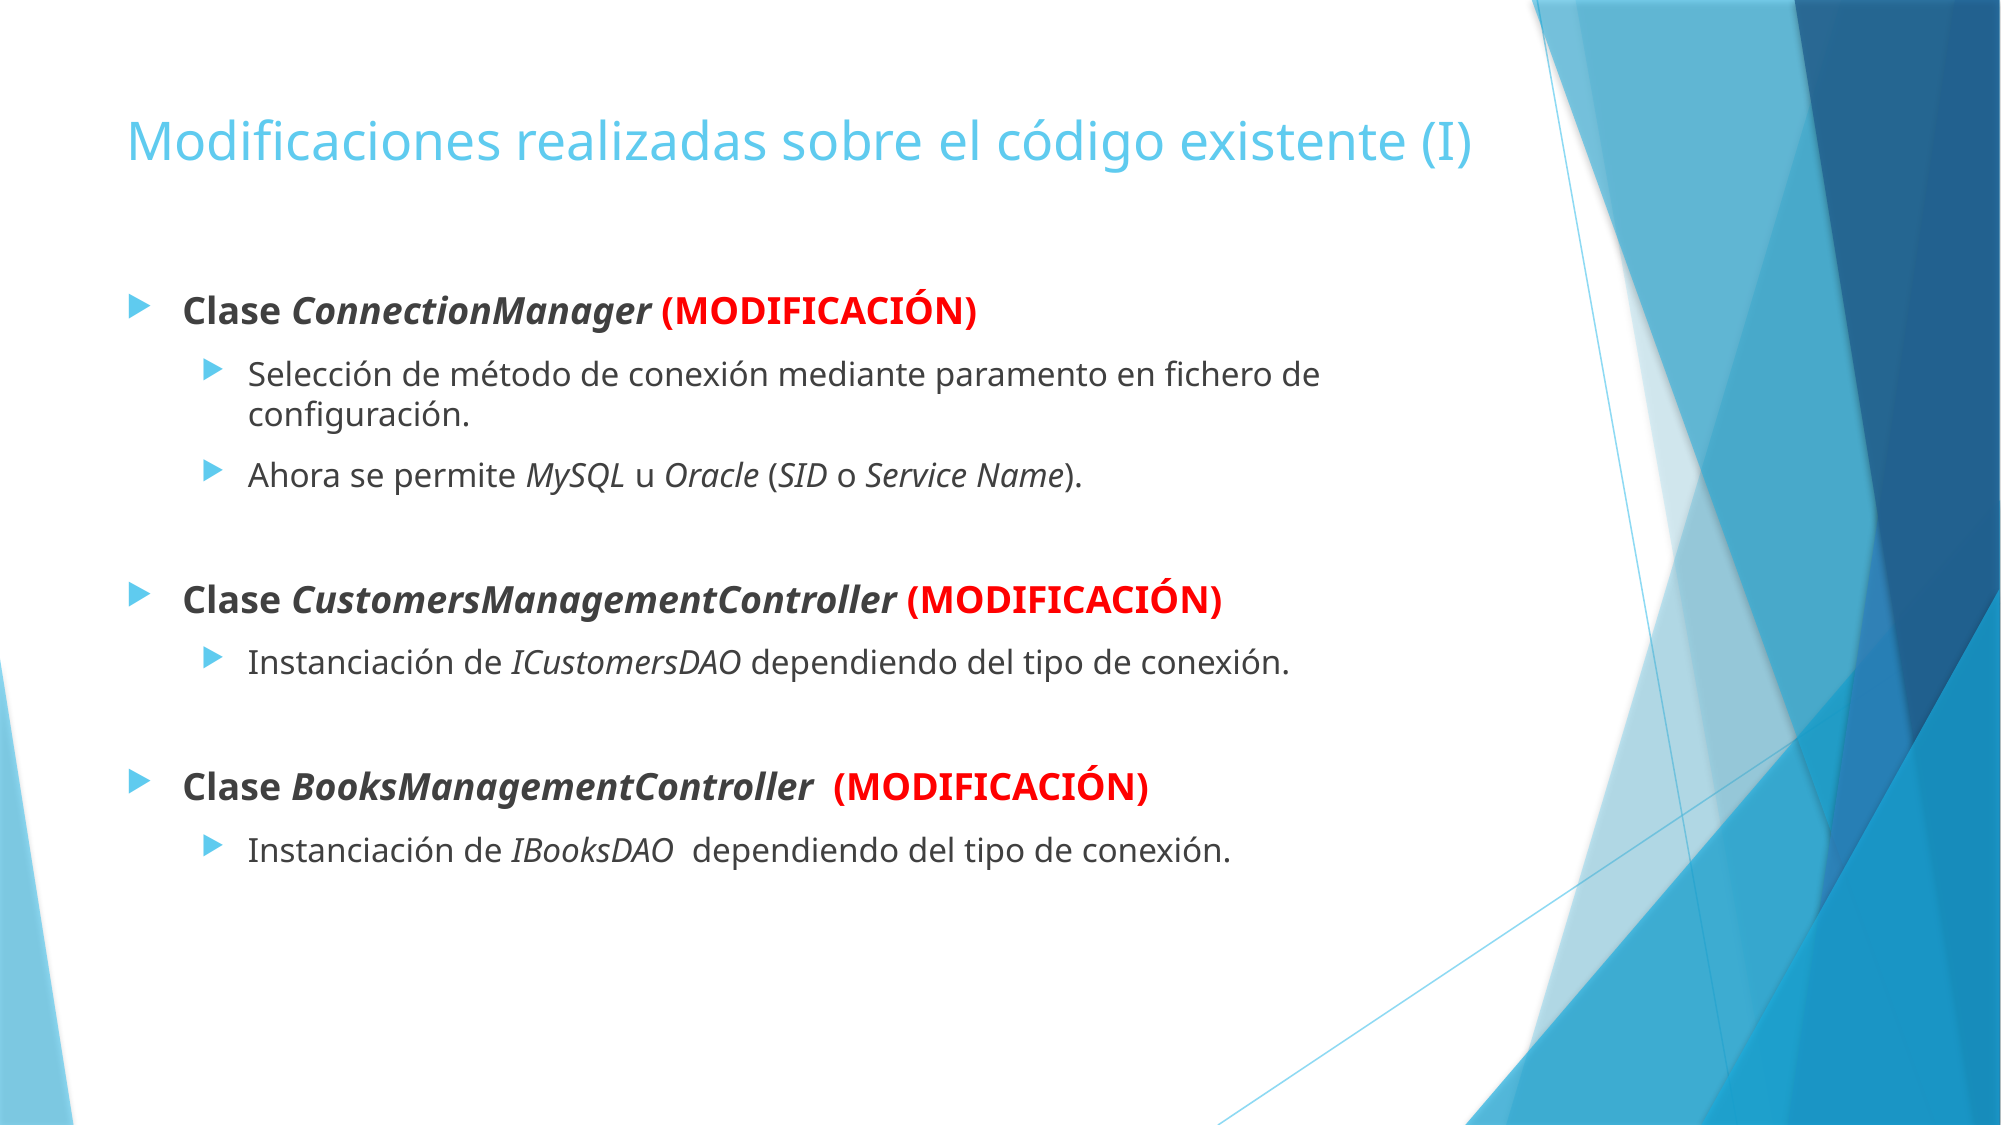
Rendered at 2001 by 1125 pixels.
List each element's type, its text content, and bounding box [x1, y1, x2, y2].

list Clase ConnectionManager (MODIFICACIÓN) Selección de método de conexión mediante paramento en fichero de configuración. Ahora se permite MySQL u Oracle (SID o Service Name). Clase CustomersManagementController (MODIFICACIÓN) Instanciación de ICustomersDAO dependiendo del tipo de conexión. Clase BooksManagementController (MODIFICACIÓN) Instanciación de IBooksDAO dependiendo del tipo de conexión. [111, 279, 1522, 991]
title Modificaciones realizadas sobre el código existente (I) [111, 99, 1522, 236]
